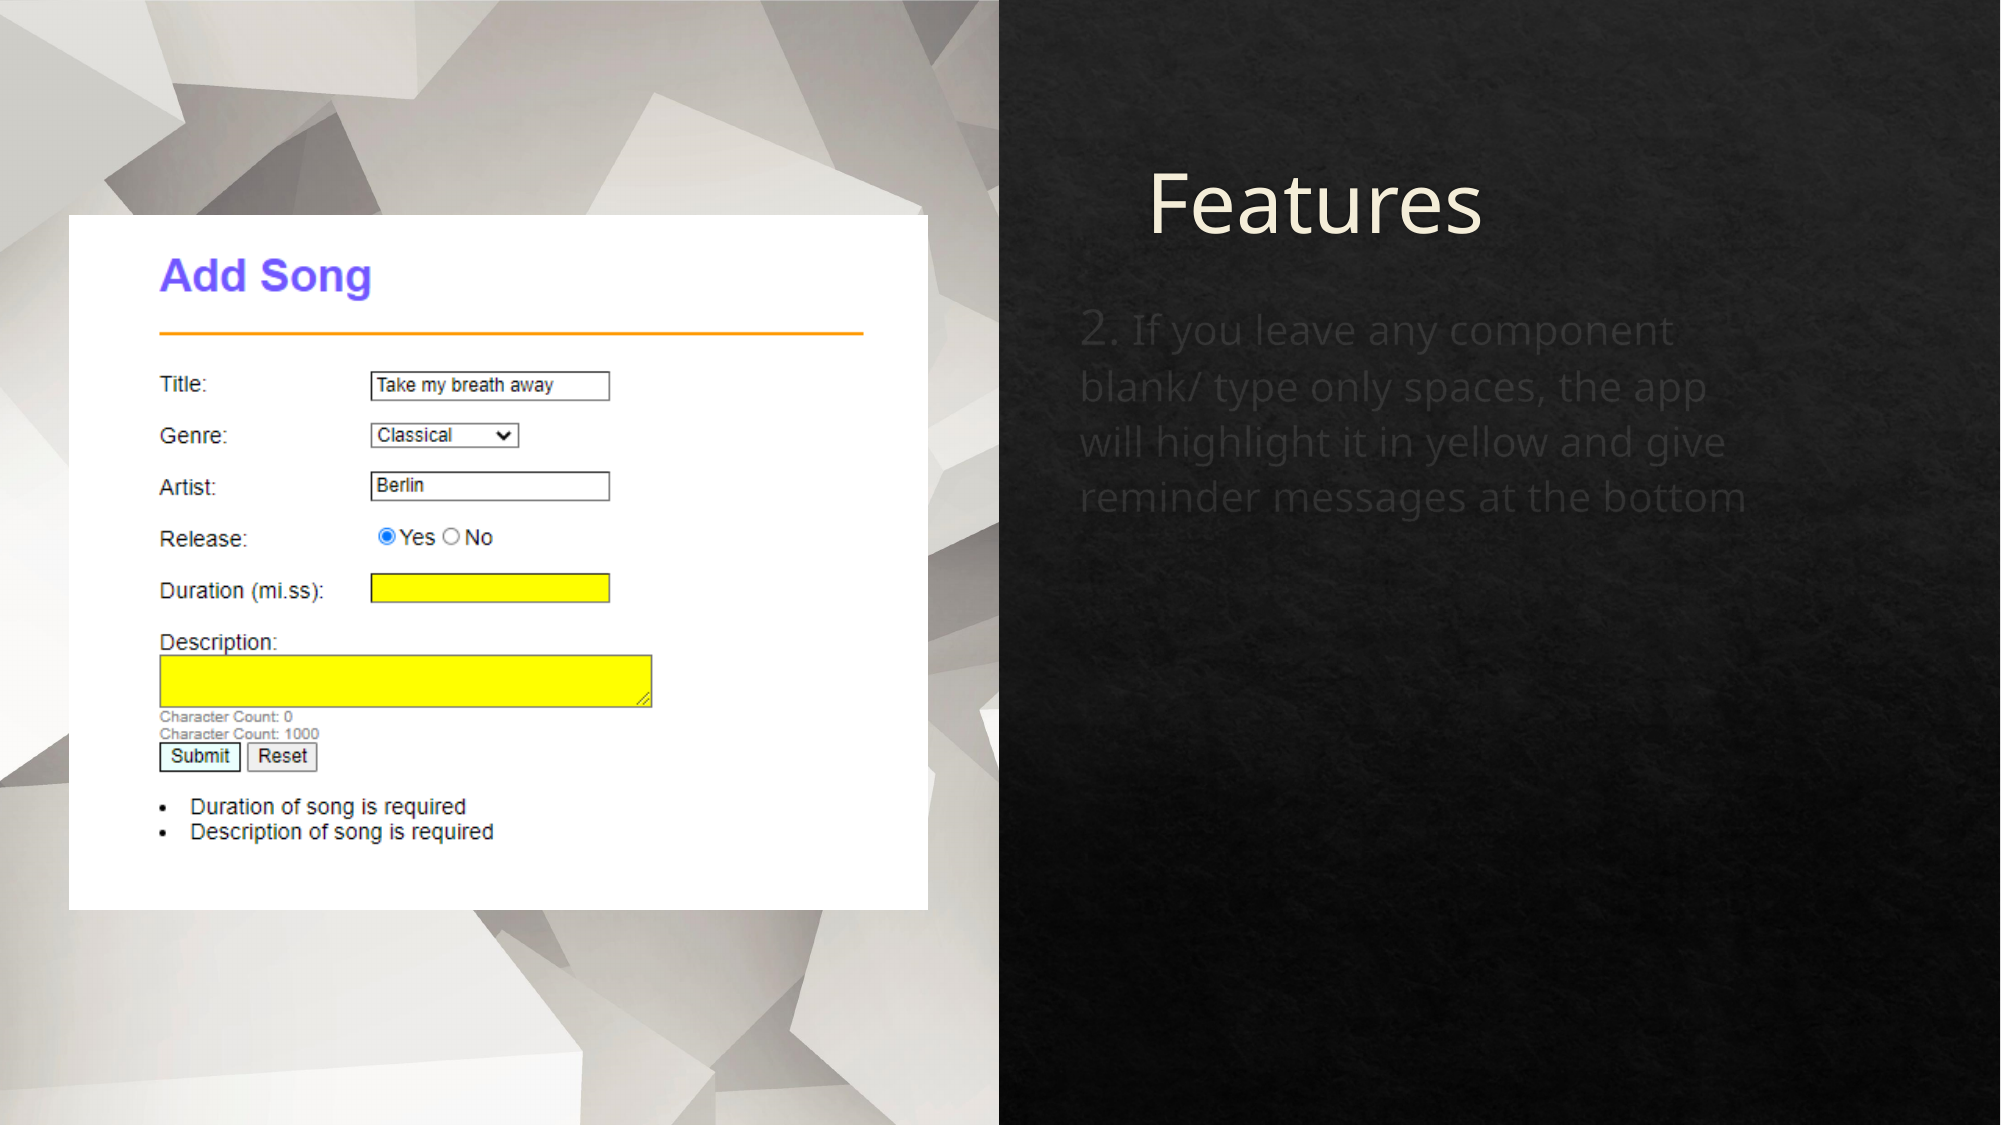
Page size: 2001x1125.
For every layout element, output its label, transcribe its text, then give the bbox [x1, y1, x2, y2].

title Features [1131, 99, 1877, 260]
list 2. If you leave any component blank/ type only spaces, the app will highlight it in yellow and give reminder messages at the bottom [1058, 281, 1781, 948]
picture [0, 0, 999, 1125]
